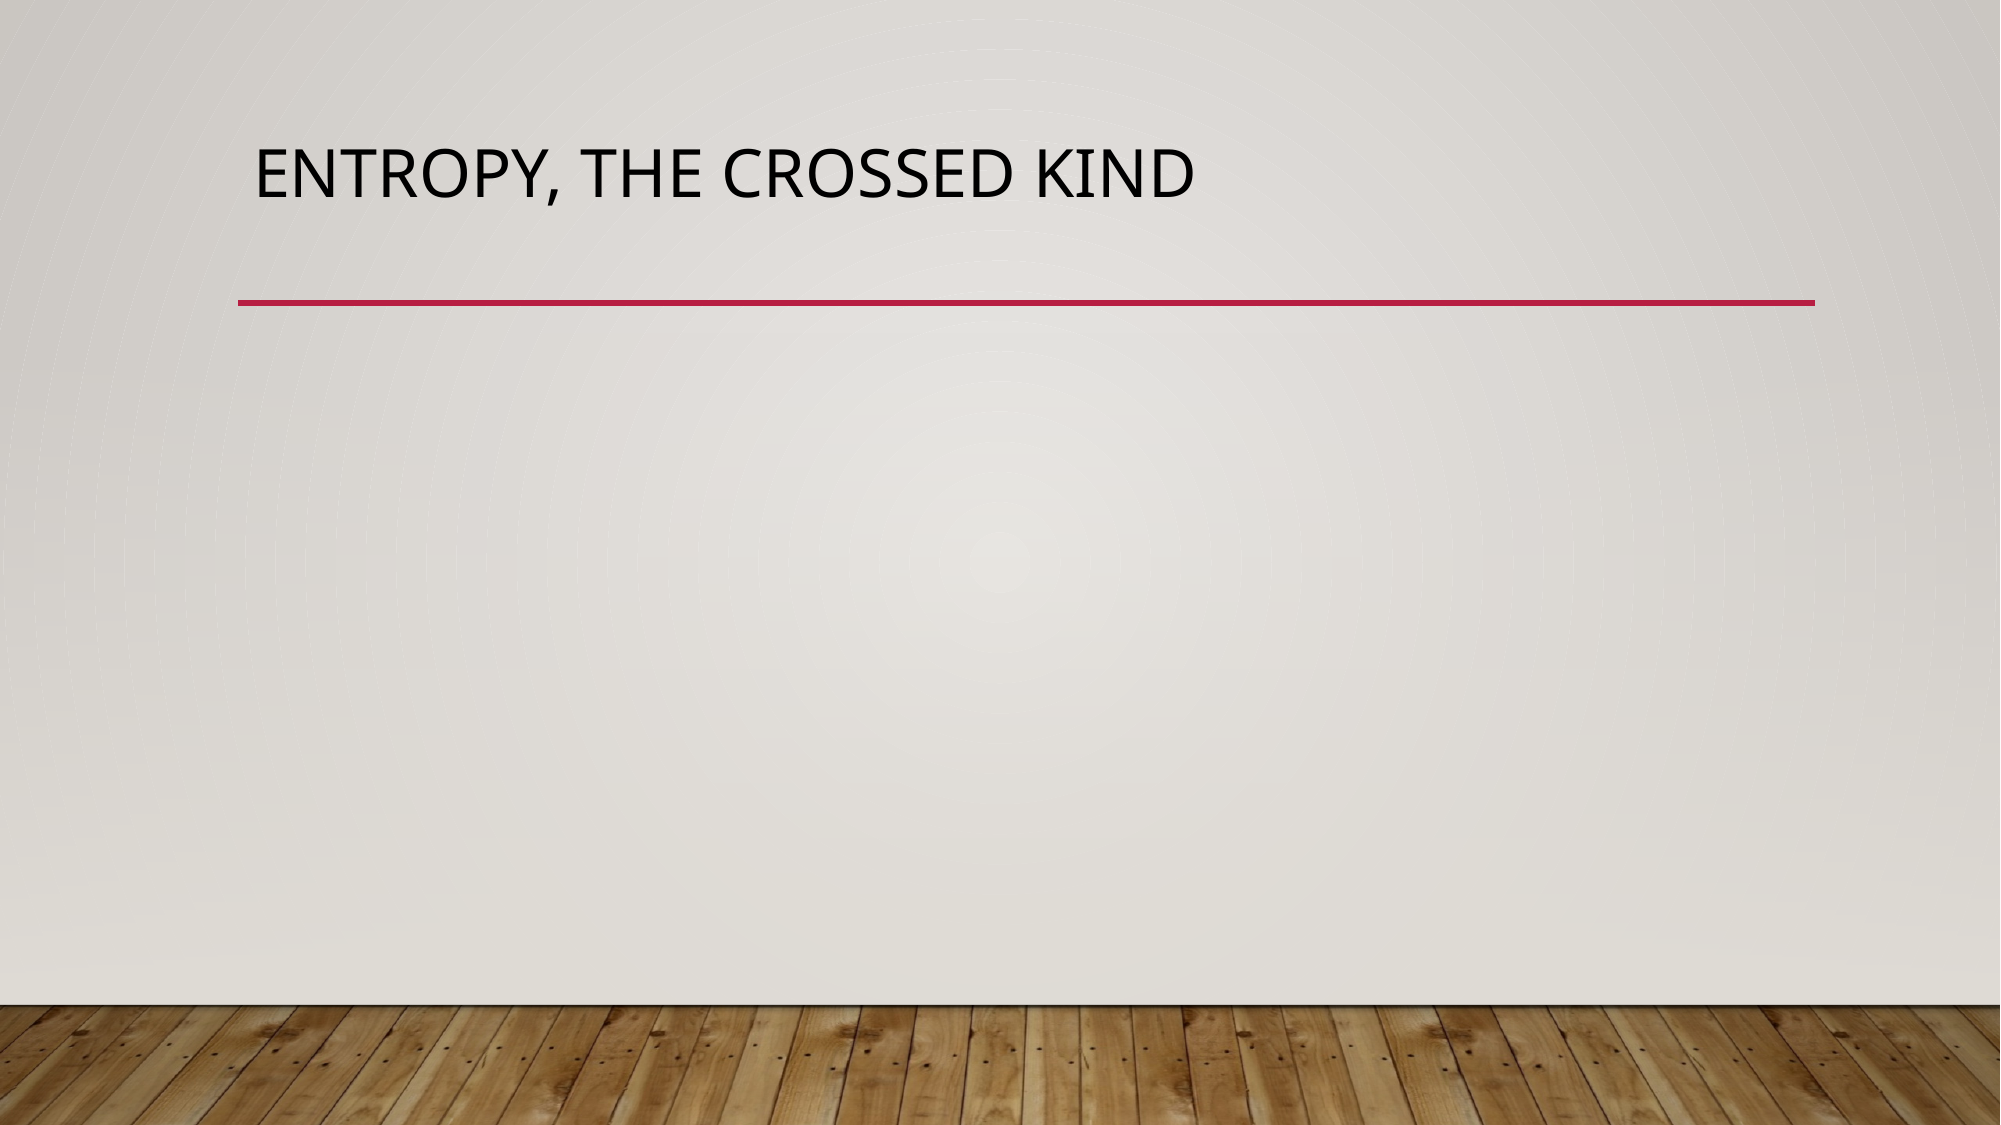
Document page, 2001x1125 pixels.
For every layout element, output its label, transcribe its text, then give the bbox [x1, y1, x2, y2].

picture [0, 1005, 2000, 1125]
title Entropy, the Crossed Kind [238, 131, 1814, 305]
